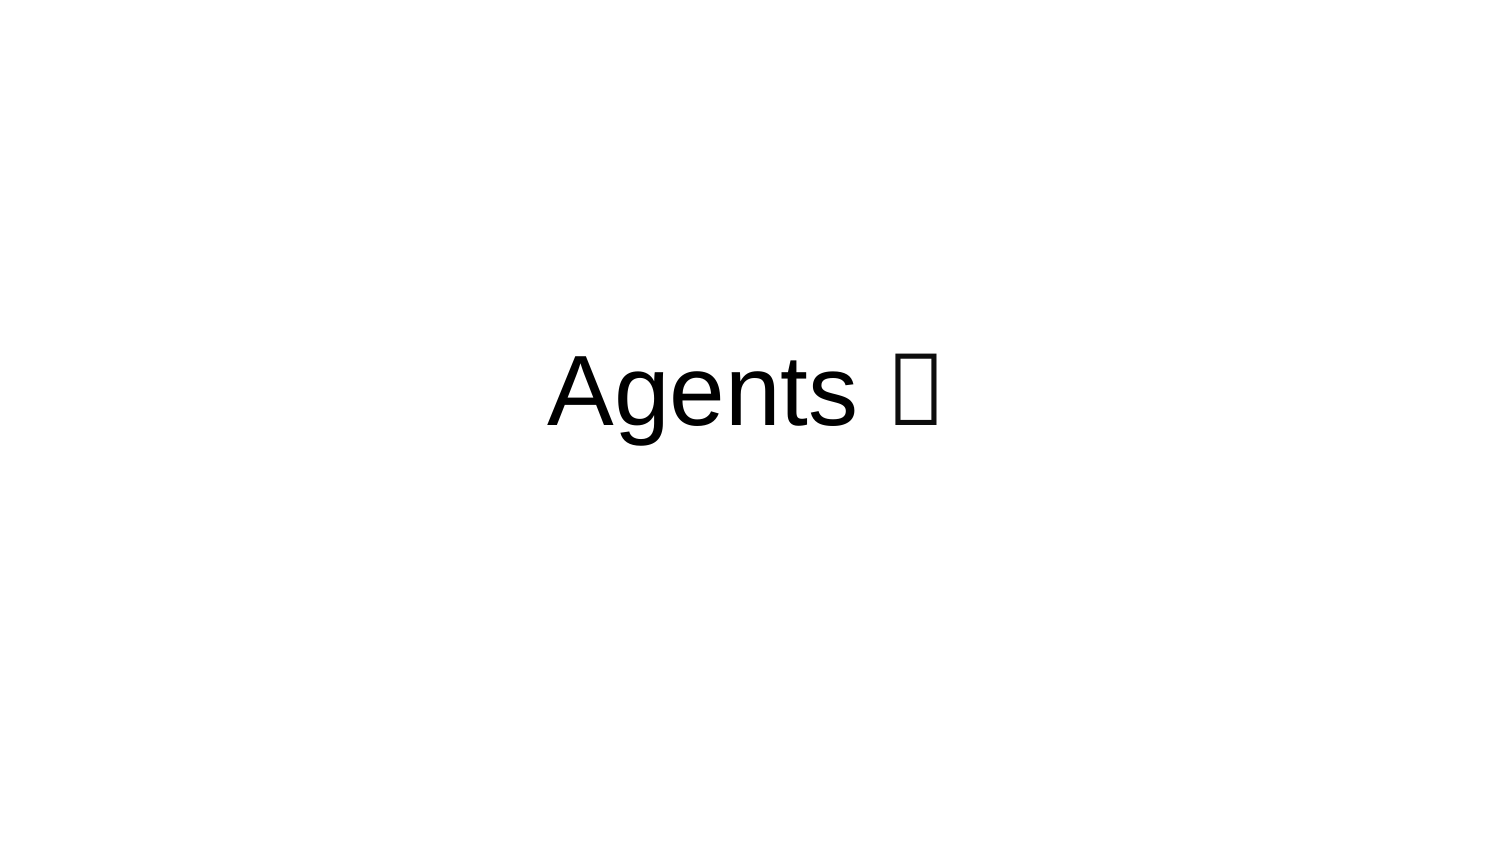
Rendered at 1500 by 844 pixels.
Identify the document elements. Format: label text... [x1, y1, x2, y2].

title Agents 🤖 [61, 324, 1459, 461]
